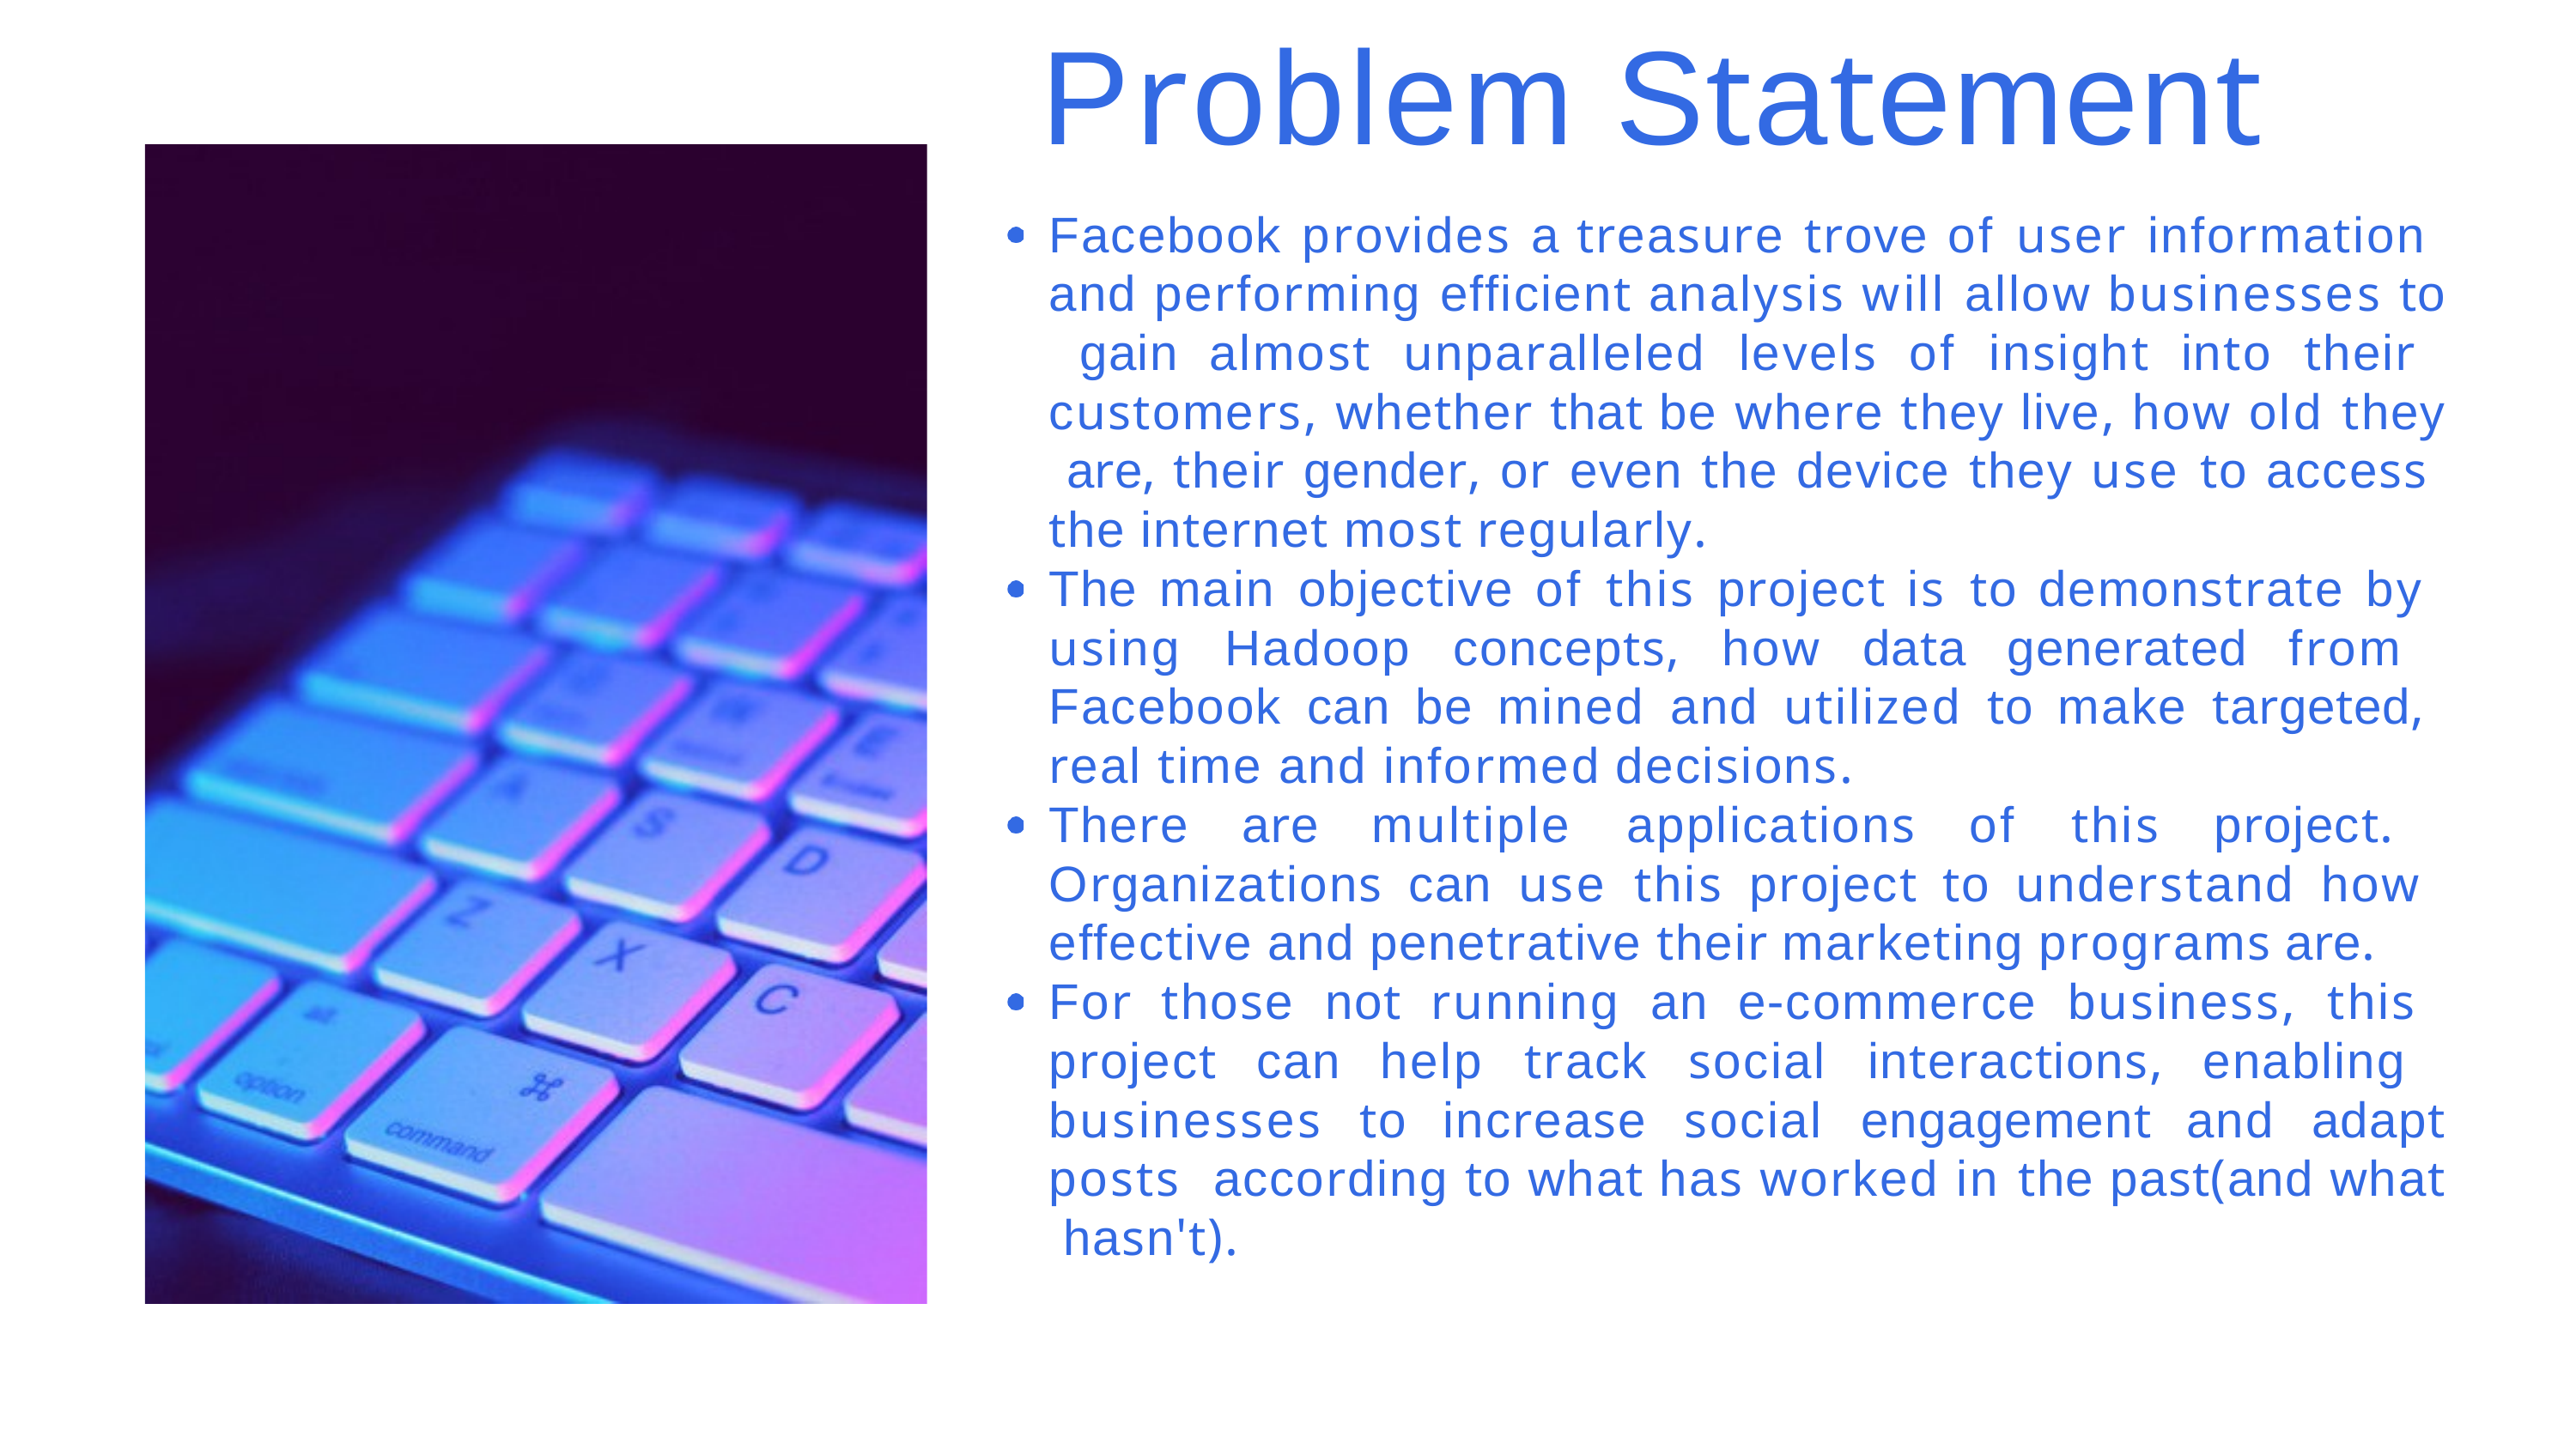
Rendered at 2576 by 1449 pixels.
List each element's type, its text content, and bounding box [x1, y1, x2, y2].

title Problem Statement [1039, 9, 2277, 254]
text_box Facebook provides a treasure trove of user information and performing efficient analysis will allow businesses to gain almost unparalleled levels of insight into their customers, whether that be where they live, how old they are, their gender, or even the device they use to access the internet most regularly. The main objective of this project is to demonstrate by using Hadoop concepts, how data generated from Facebook can be mined and utilized to make targeted, real time and informed decisions. There are multiple applications of this project. Organizations can use this project to understand how effective and penetrative their marketing programs are. For those not running an e-commerce business, this project can help track social interactions, enabling businesses to increase social engagement and adapt posts according to what has worked in the past(and what hasn't). [1047, 198, 2448, 1266]
text_box [1007, 816, 1024, 834]
text_box [144, 144, 927, 1304]
text_box [1007, 580, 1024, 597]
text_box [1007, 227, 1024, 243]
text_box [1007, 993, 1024, 1010]
